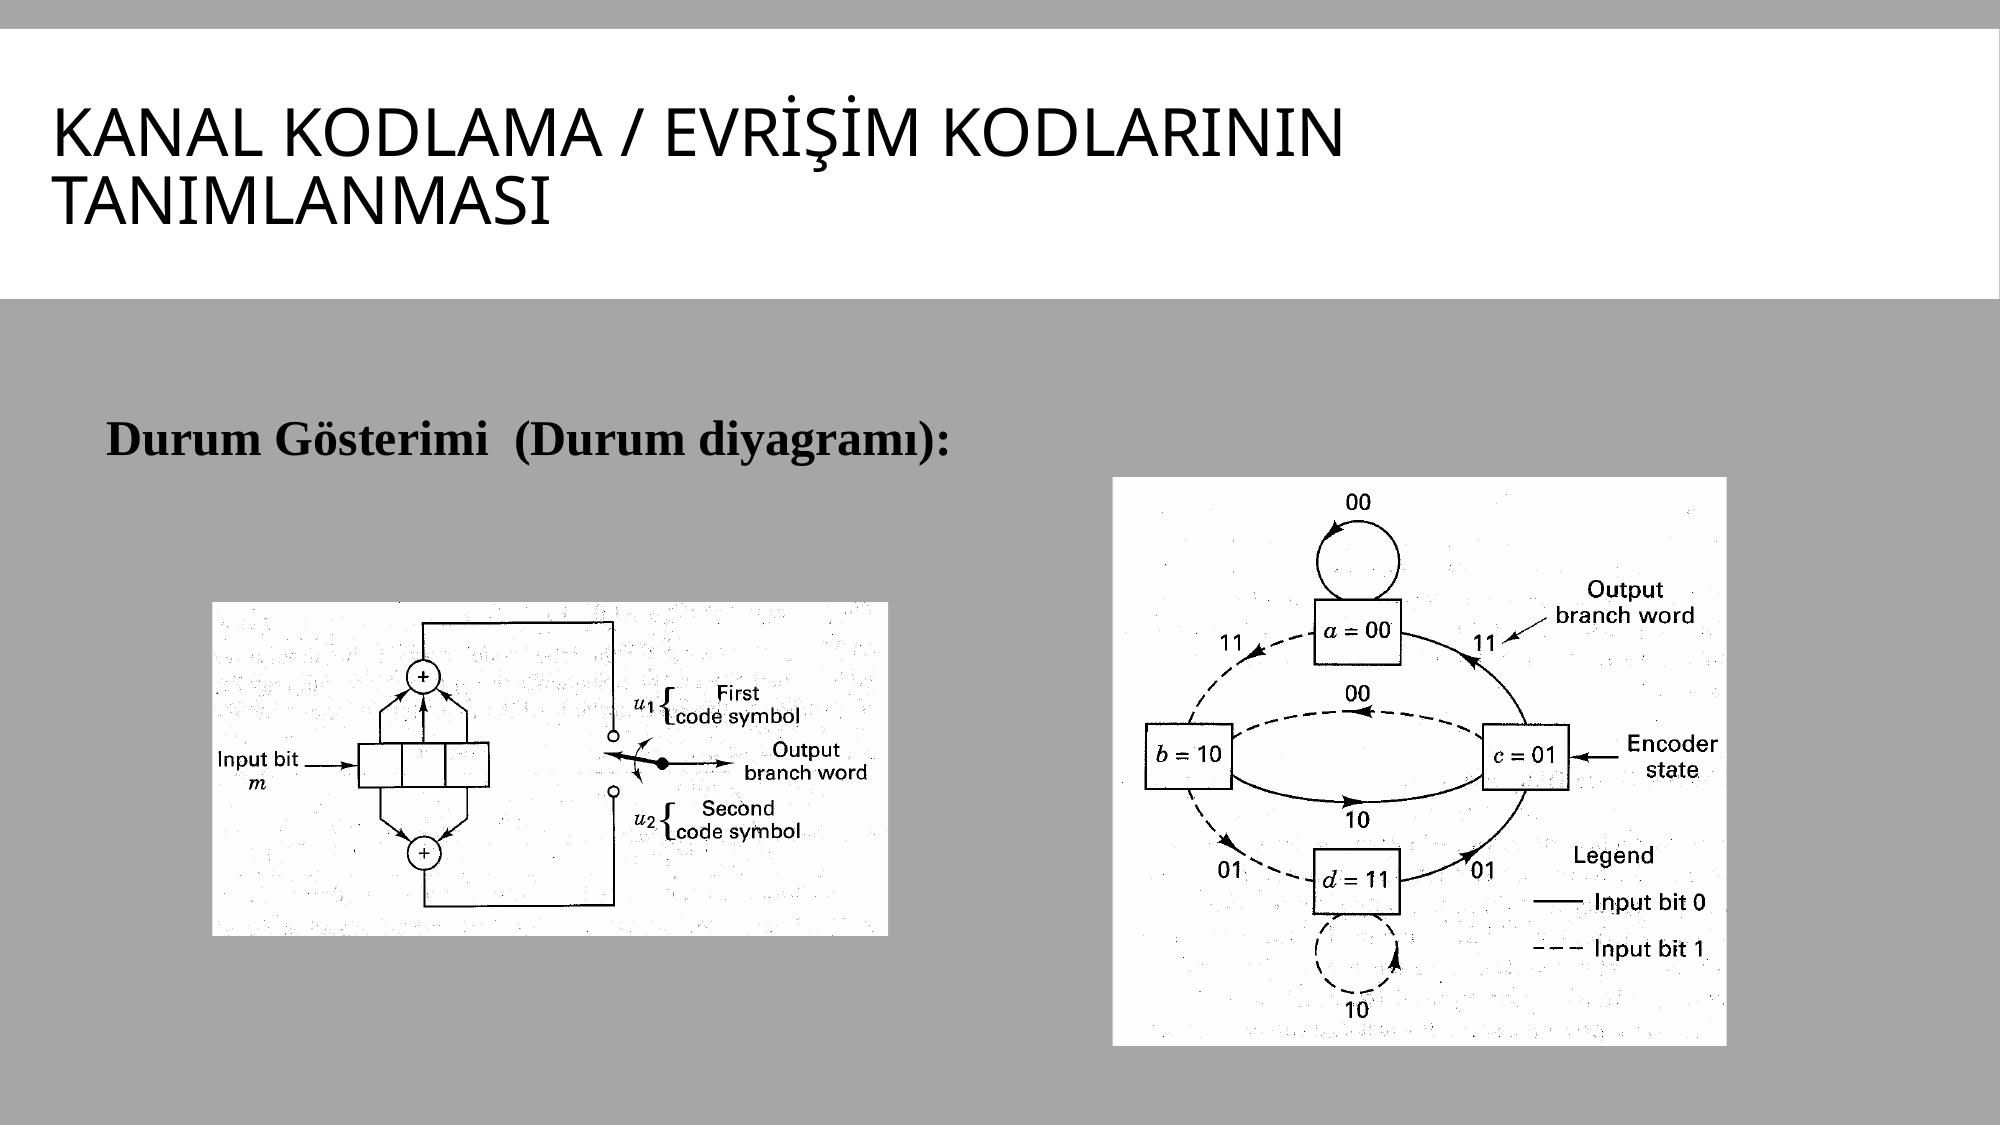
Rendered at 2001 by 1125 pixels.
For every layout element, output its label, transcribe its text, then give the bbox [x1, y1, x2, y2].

picture [1112, 477, 1727, 1047]
title Kanal kodlama / evrişim kodlarının tanımlanması [36, 46, 1803, 295]
list Durum Gösterimi (Durum diyagramı): [91, 404, 1367, 493]
picture [212, 602, 889, 936]
